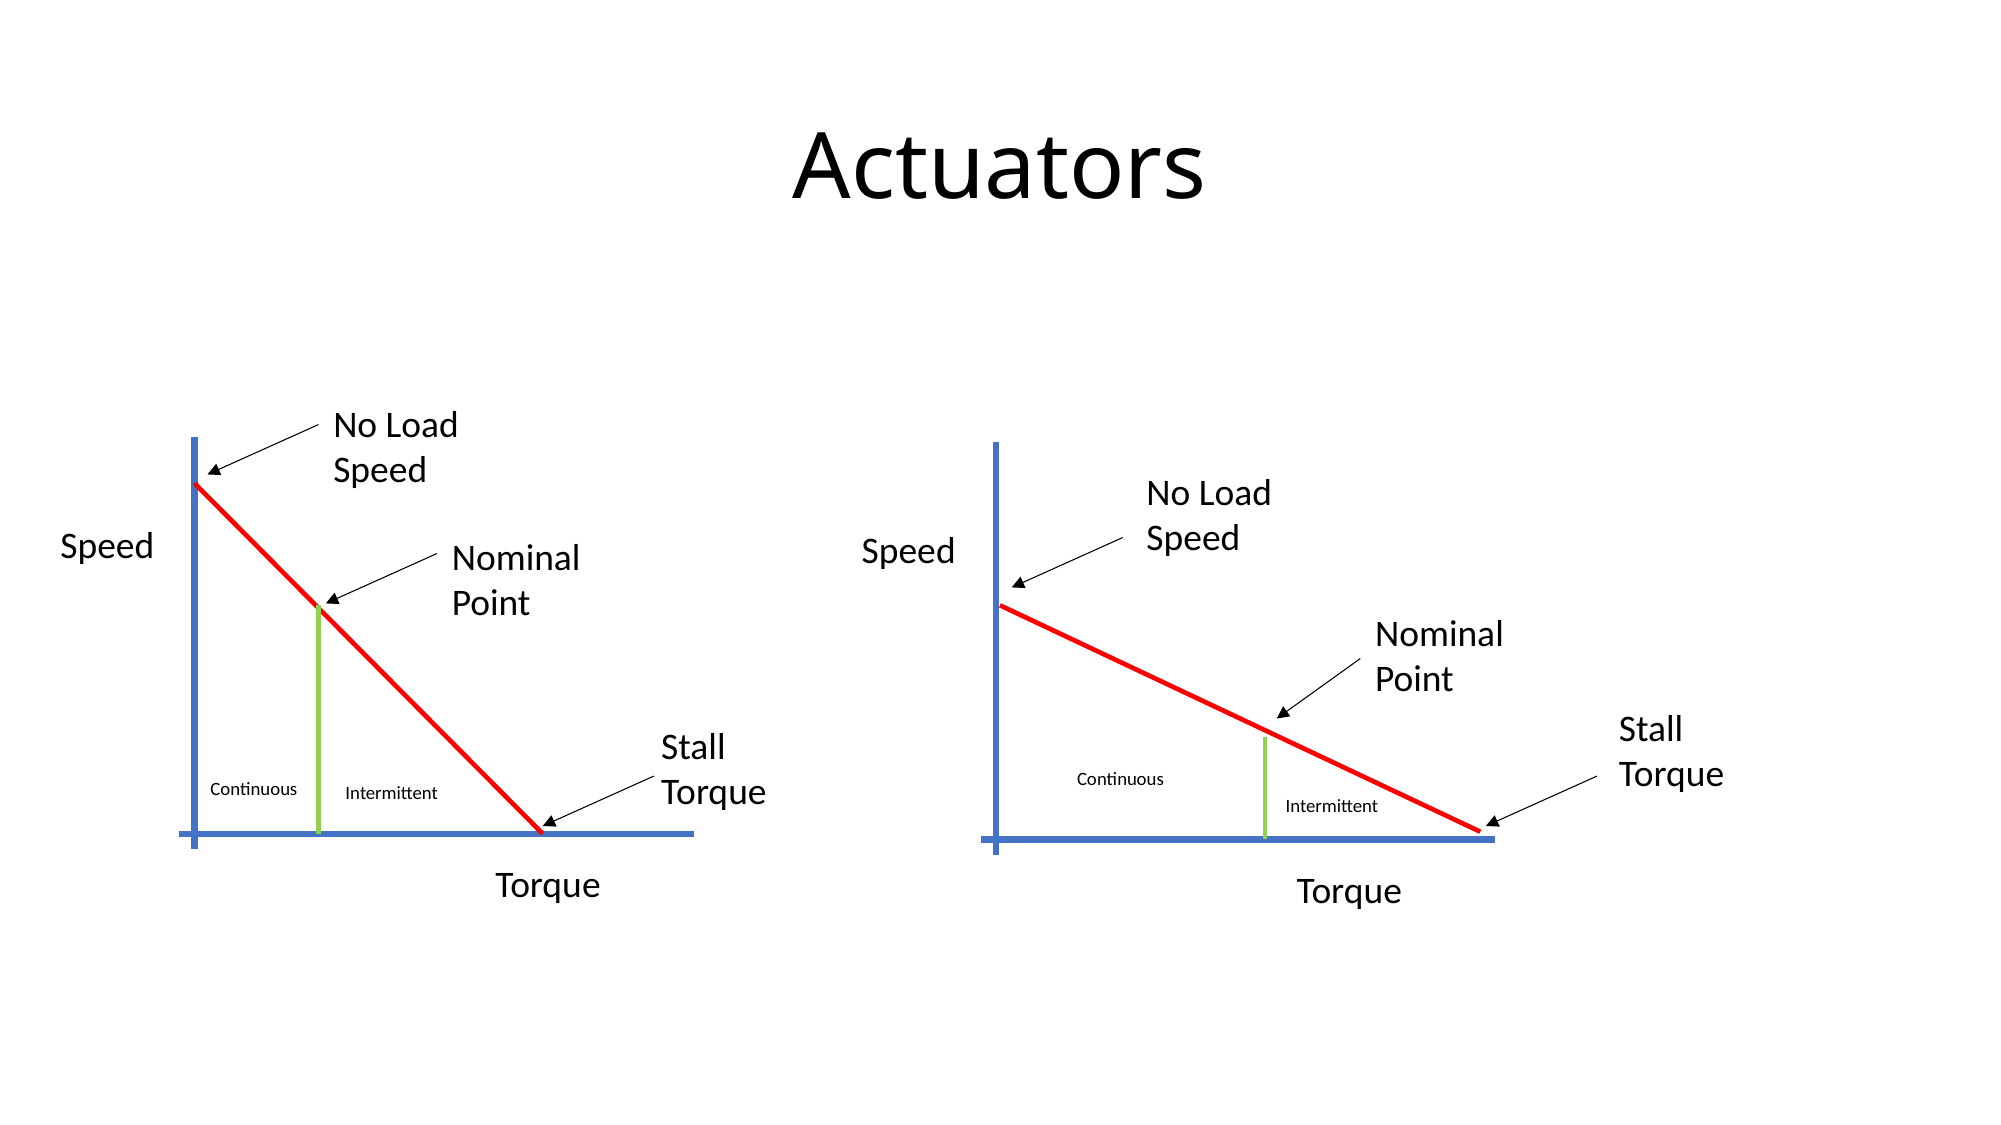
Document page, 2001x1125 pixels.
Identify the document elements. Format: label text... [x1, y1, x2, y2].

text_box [846, 442, 1805, 919]
title Actuators [137, 59, 1863, 278]
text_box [45, 392, 847, 914]
